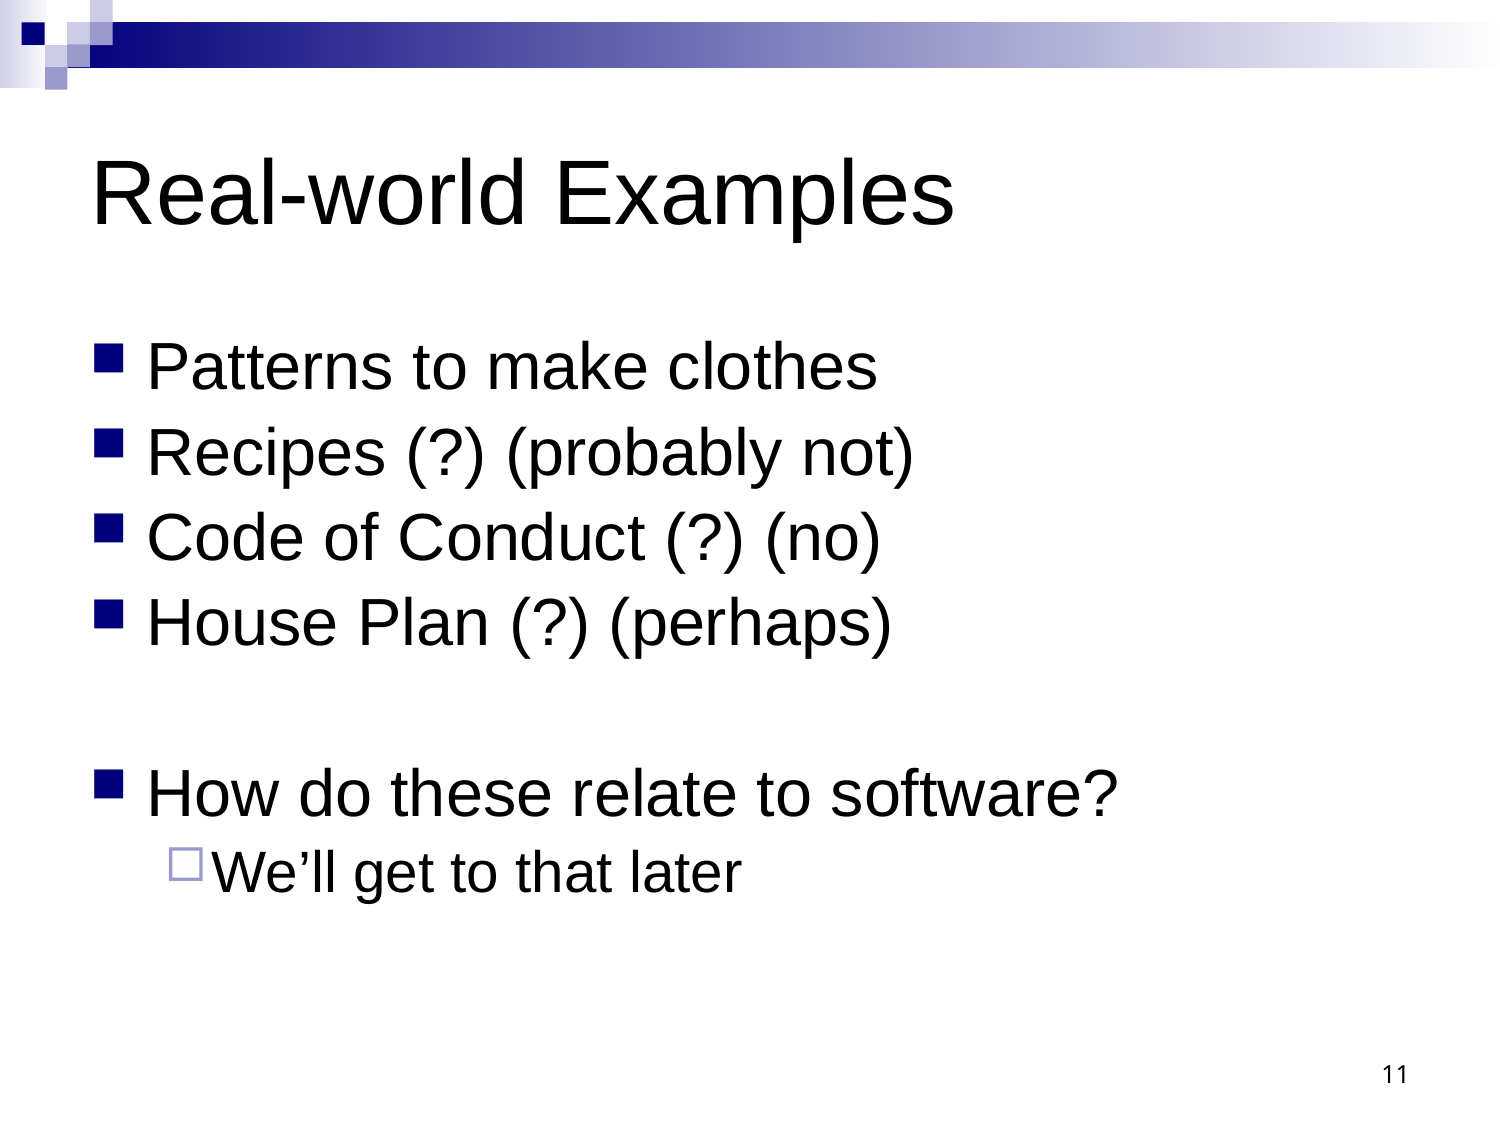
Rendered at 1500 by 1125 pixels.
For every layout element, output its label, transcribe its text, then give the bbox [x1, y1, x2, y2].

slide_number 11 [1074, 1025, 1425, 1100]
title Real-world Examples [75, 75, 1425, 300]
list Patterns to make clothes Recipes (?) (probably not) Code of Conduct (?) (no) House Plan (?) (perhaps) How do these relate to software? We’ll get to that later [75, 324, 1425, 963]
